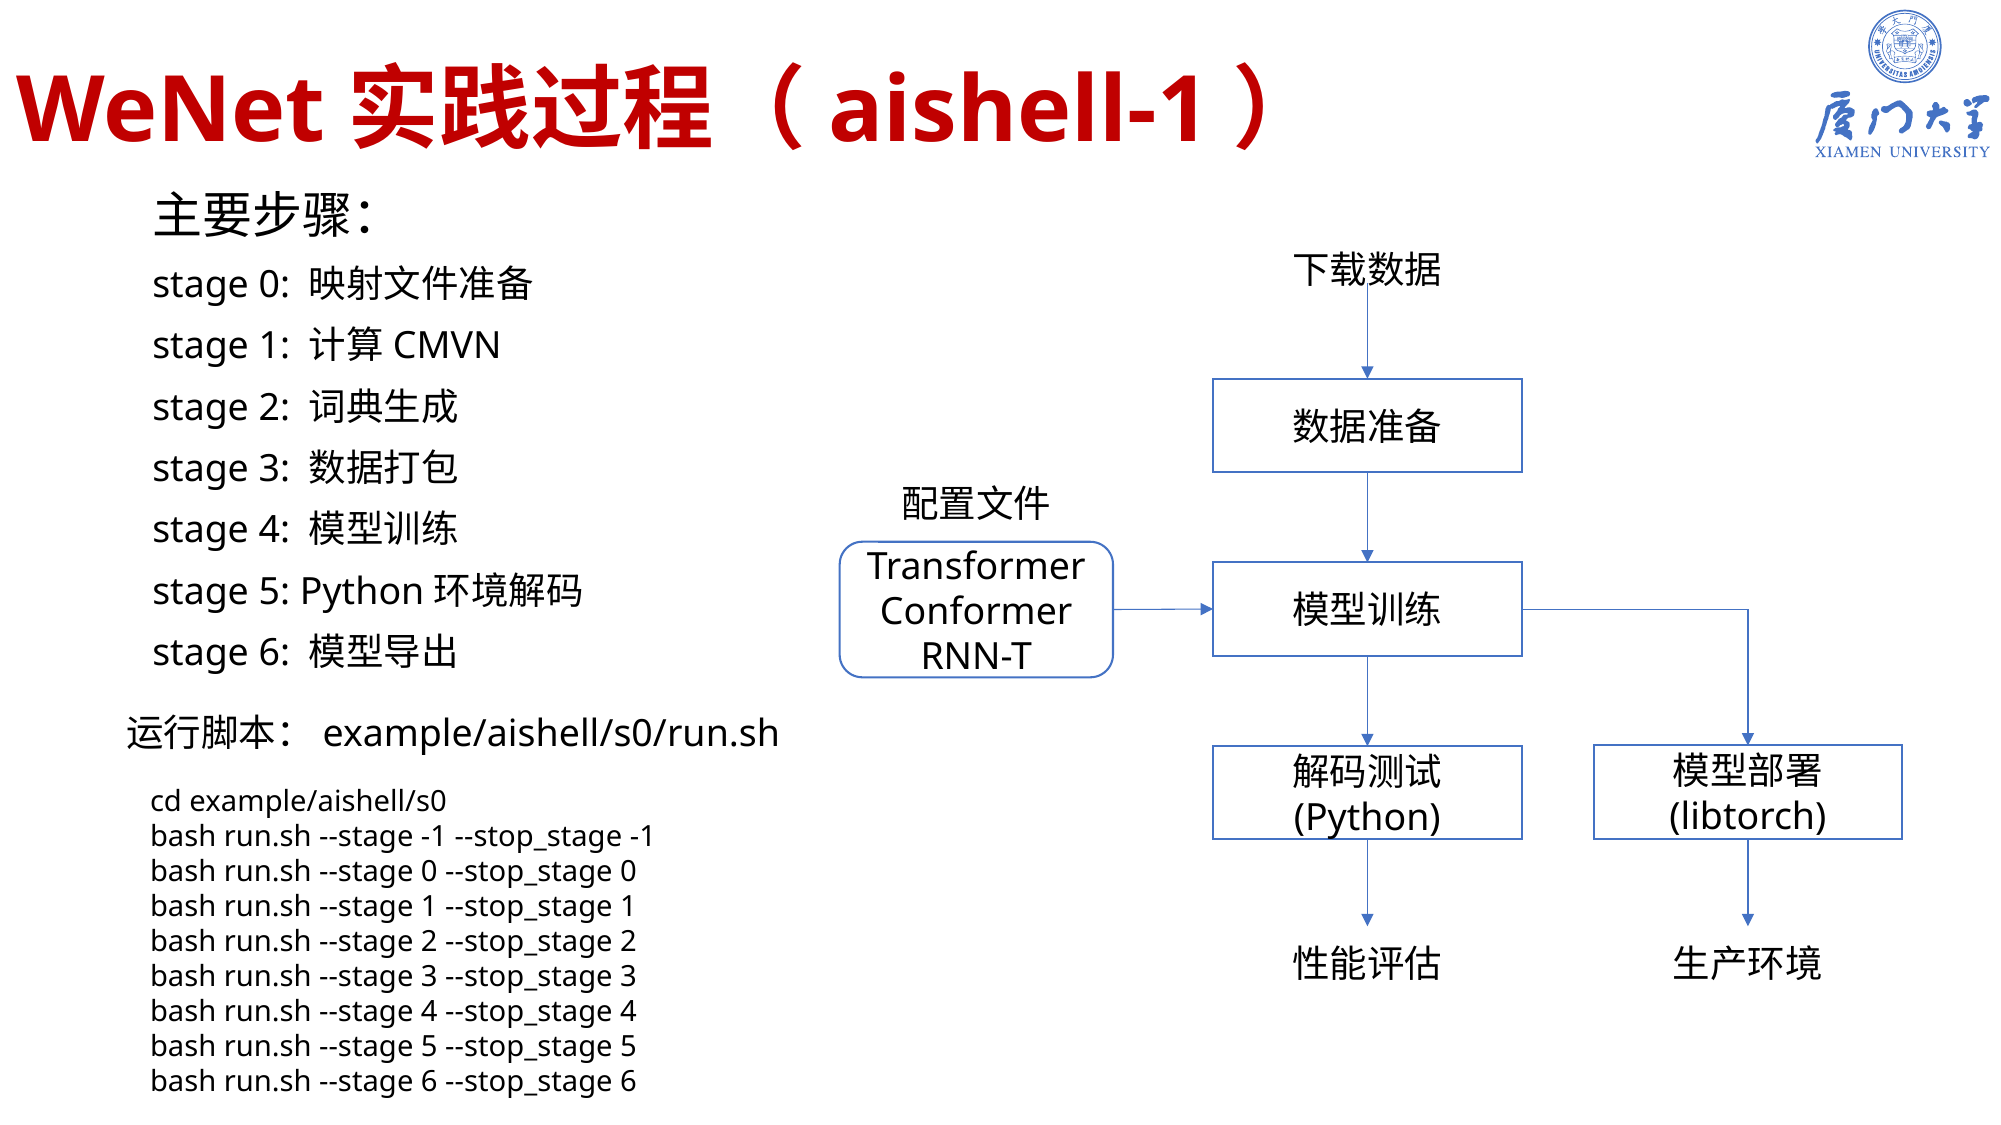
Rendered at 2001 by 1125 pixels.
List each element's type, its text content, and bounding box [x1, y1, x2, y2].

text_box 解码测试 (Python) [1212, 745, 1523, 840]
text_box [1521, 609, 1748, 746]
text_box 数据准备 [1212, 378, 1523, 473]
text_box 模型训练 [1212, 561, 1523, 657]
list 主要步骤： stage 0: 映射文件准备 stage 1: 计算CMVN stage 2: 词典生成 stage 3: 数据打包 stage 4: 模型训练 stage 5: Python环境解码 stage 6: 模型导出 [137, 182, 740, 701]
text_box 配置文件 [886, 472, 1067, 533]
text_box Transformer Conformer RNN-T [838, 540, 1115, 679]
text_box 性能评估 [1277, 932, 1458, 993]
title WeNet实践过程（aishell-1） [1, 3, 1727, 221]
text_box 运行脚本：example/aishell/s0/run.sh [111, 701, 796, 762]
text_box cd example/aishell/s0 bash run.sh --stage -1 --stop_stage -1 bash run.sh --stage 0 --stop_stage 0 bash run.sh --stage 1 --stop_stage 1 bash run.sh --stage 2 --stop_stage 2 bash run.sh --stage 3 --stop_stage 3 bash run.sh --stage 4 --stop_stage 4 bash run.sh --stage 5 --stop_stage 5 bash run.sh --stage 6 --stop_stage 6 [135, 775, 672, 1105]
text_box 下载数据 [1277, 238, 1458, 299]
text_box 模型部署 (libtorch) [1593, 744, 1903, 840]
text_box 生产环境 [1658, 932, 1838, 993]
